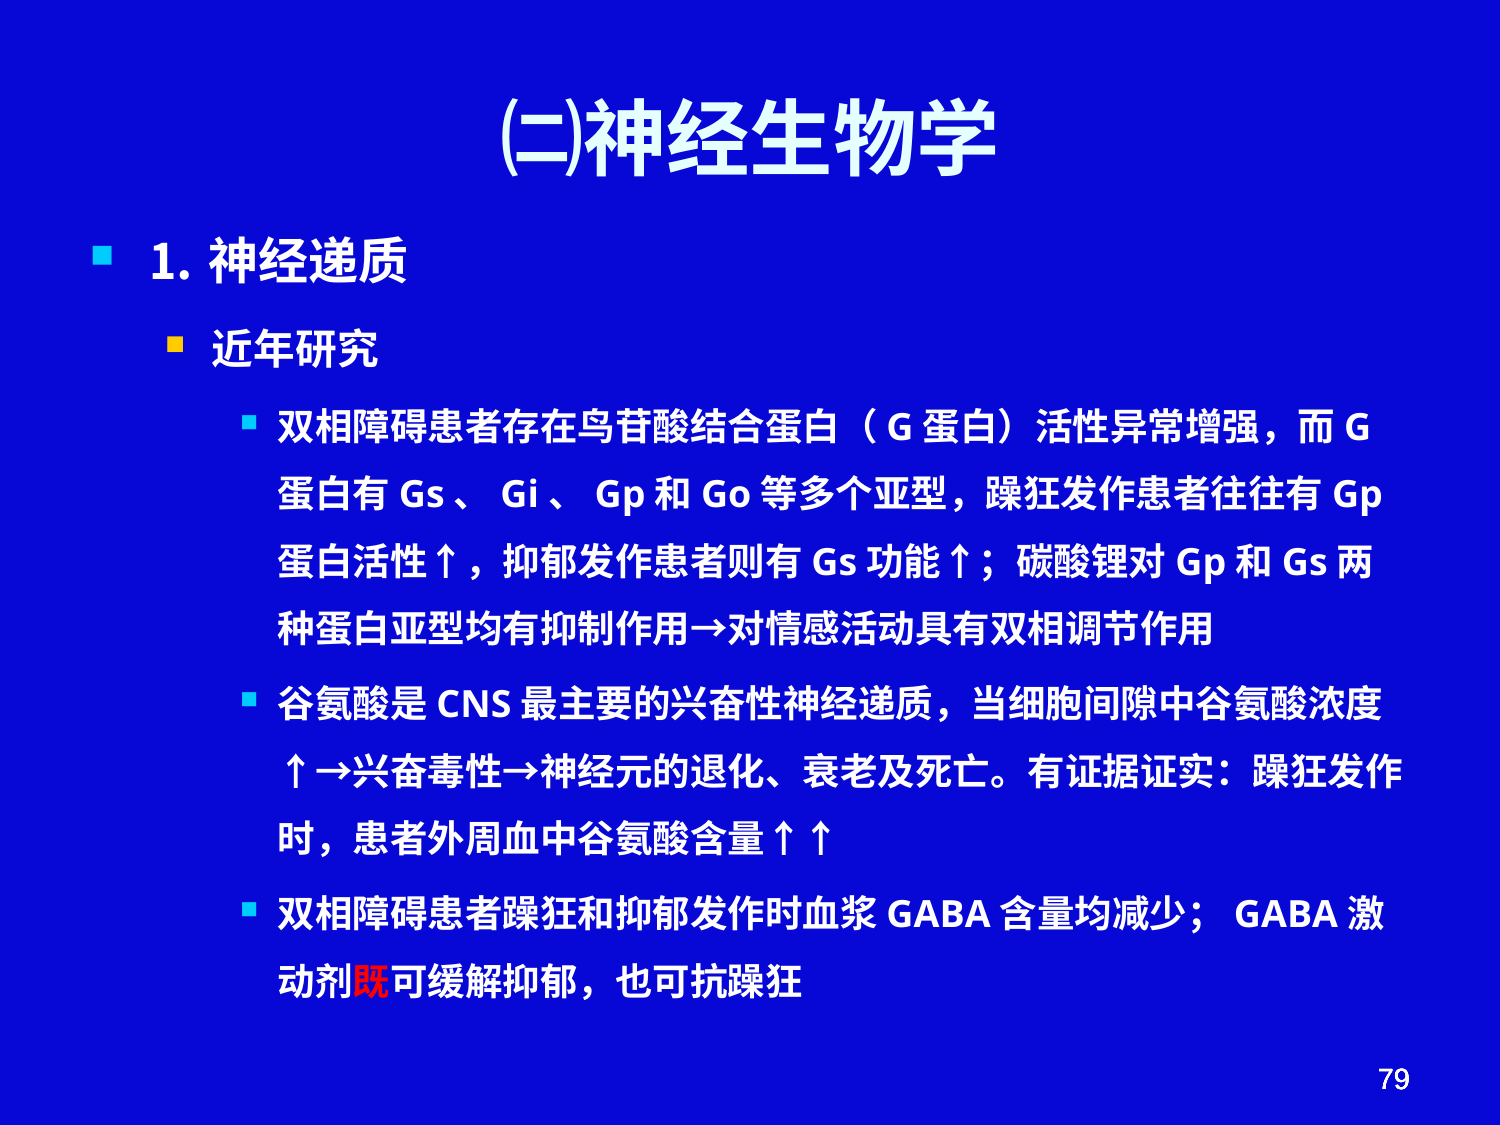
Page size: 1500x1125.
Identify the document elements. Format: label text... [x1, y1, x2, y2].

title ㈡神经生物学 [75, 23, 1425, 192]
text_box 79 [1074, 1024, 1425, 1103]
list ⒈神经递质 近年研究 双相障碍患者存在鸟苷酸结合蛋白（G蛋白）活性异常增强，而G蛋白有Gs、Gi、Gp和Go等多个亚型，躁狂发作患者往往有Gp蛋白活性↑，抑郁发作患者则有Gs功能↑；碳酸锂对Gp和Gs两种蛋白亚型均有抑制作用→对情感活动具有双相调节作用 谷氨酸是CNS最主要的兴奋性神经递质，当细胞间隙中谷氨酸浓度↑→兴奋毒性→神经元的退化、衰老及死亡。有证据证实：躁狂发作时，患者外周血中谷氨酸含量↑↑ 双相障碍患者躁狂和抑郁发作时血浆GABA含量均减少；GABA激动剂既可缓解抑郁，也可抗躁狂 [75, 192, 1425, 868]
